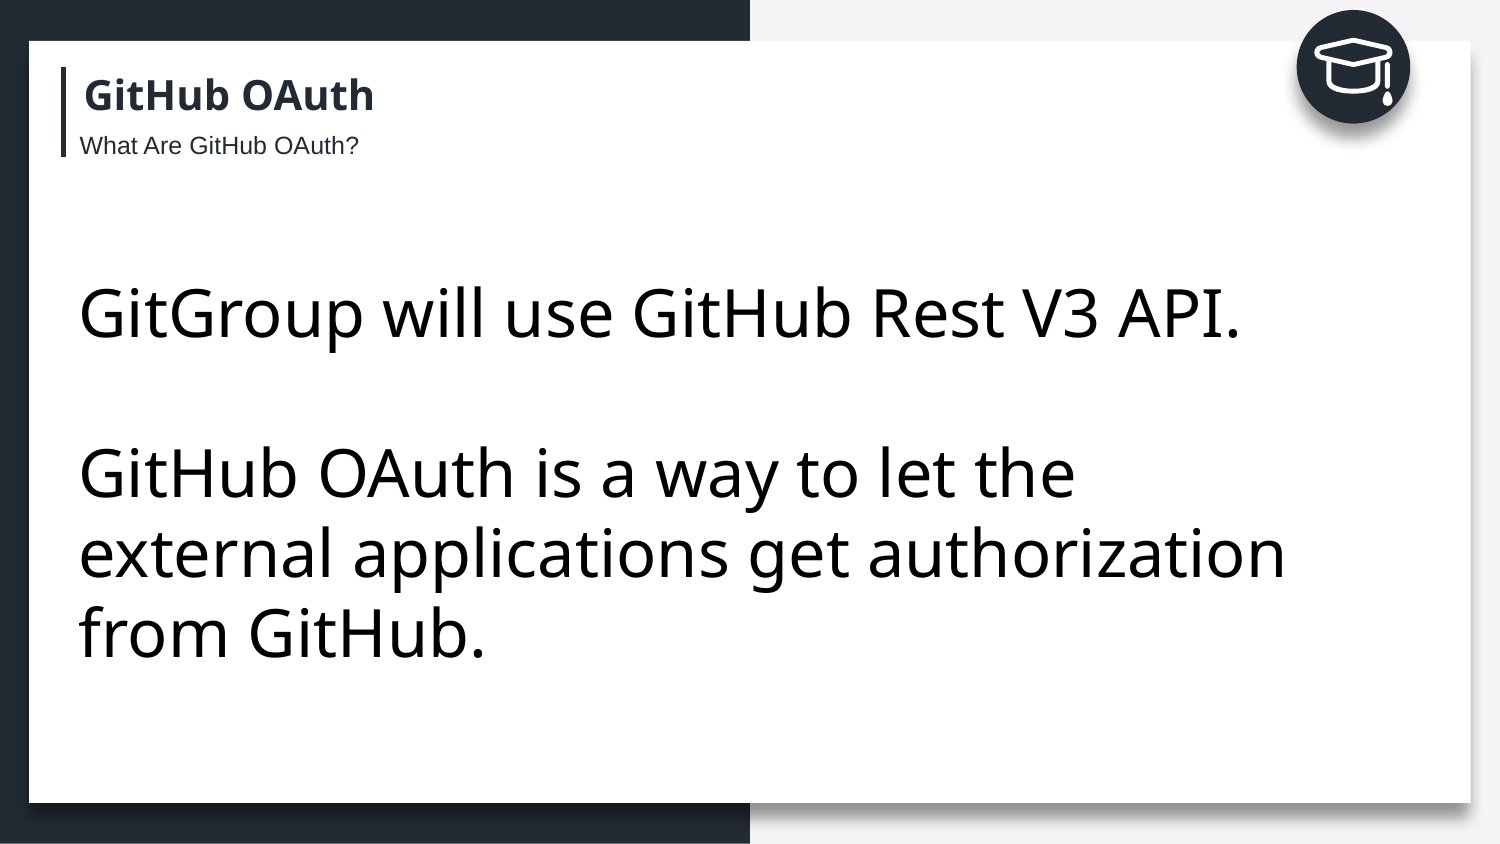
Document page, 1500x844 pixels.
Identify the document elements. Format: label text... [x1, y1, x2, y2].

text_box GitGroup will use GitHub Rest V3 API. GitHub OAuth is a way to let the external applications get authorization from GitHub. [63, 263, 1364, 678]
text_box What Are GitHub OAuth? [64, 121, 375, 167]
text_box GitHub OAuth [68, 61, 391, 127]
